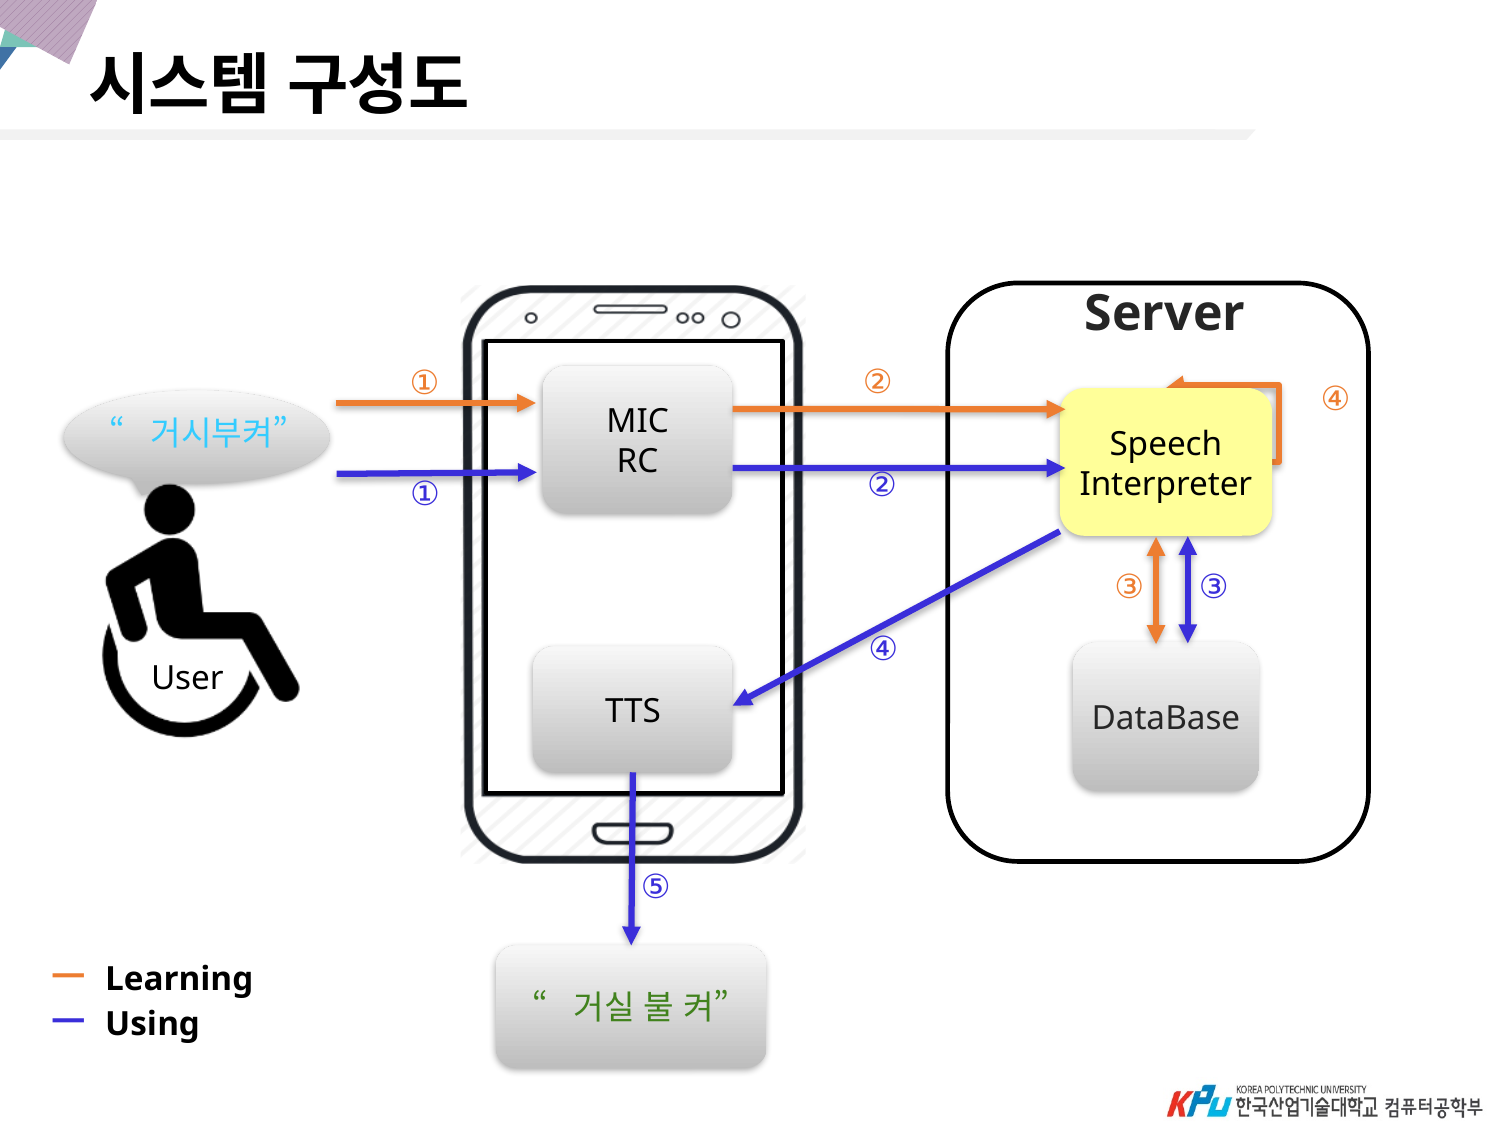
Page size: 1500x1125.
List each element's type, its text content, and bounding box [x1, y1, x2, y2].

text_box ① [395, 464, 455, 472]
picture [1163, 1077, 1488, 1125]
text_box ① [395, 474, 455, 520]
text_box ① [394, 404, 449, 409]
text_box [460, 272, 1369, 1068]
text_box 시스템 구성도 [0, 0, 1148, 133]
text_box ㅡ Learning ㅡ Using [36, 945, 269, 1051]
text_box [33, 390, 365, 754]
text_box ① [394, 353, 449, 402]
